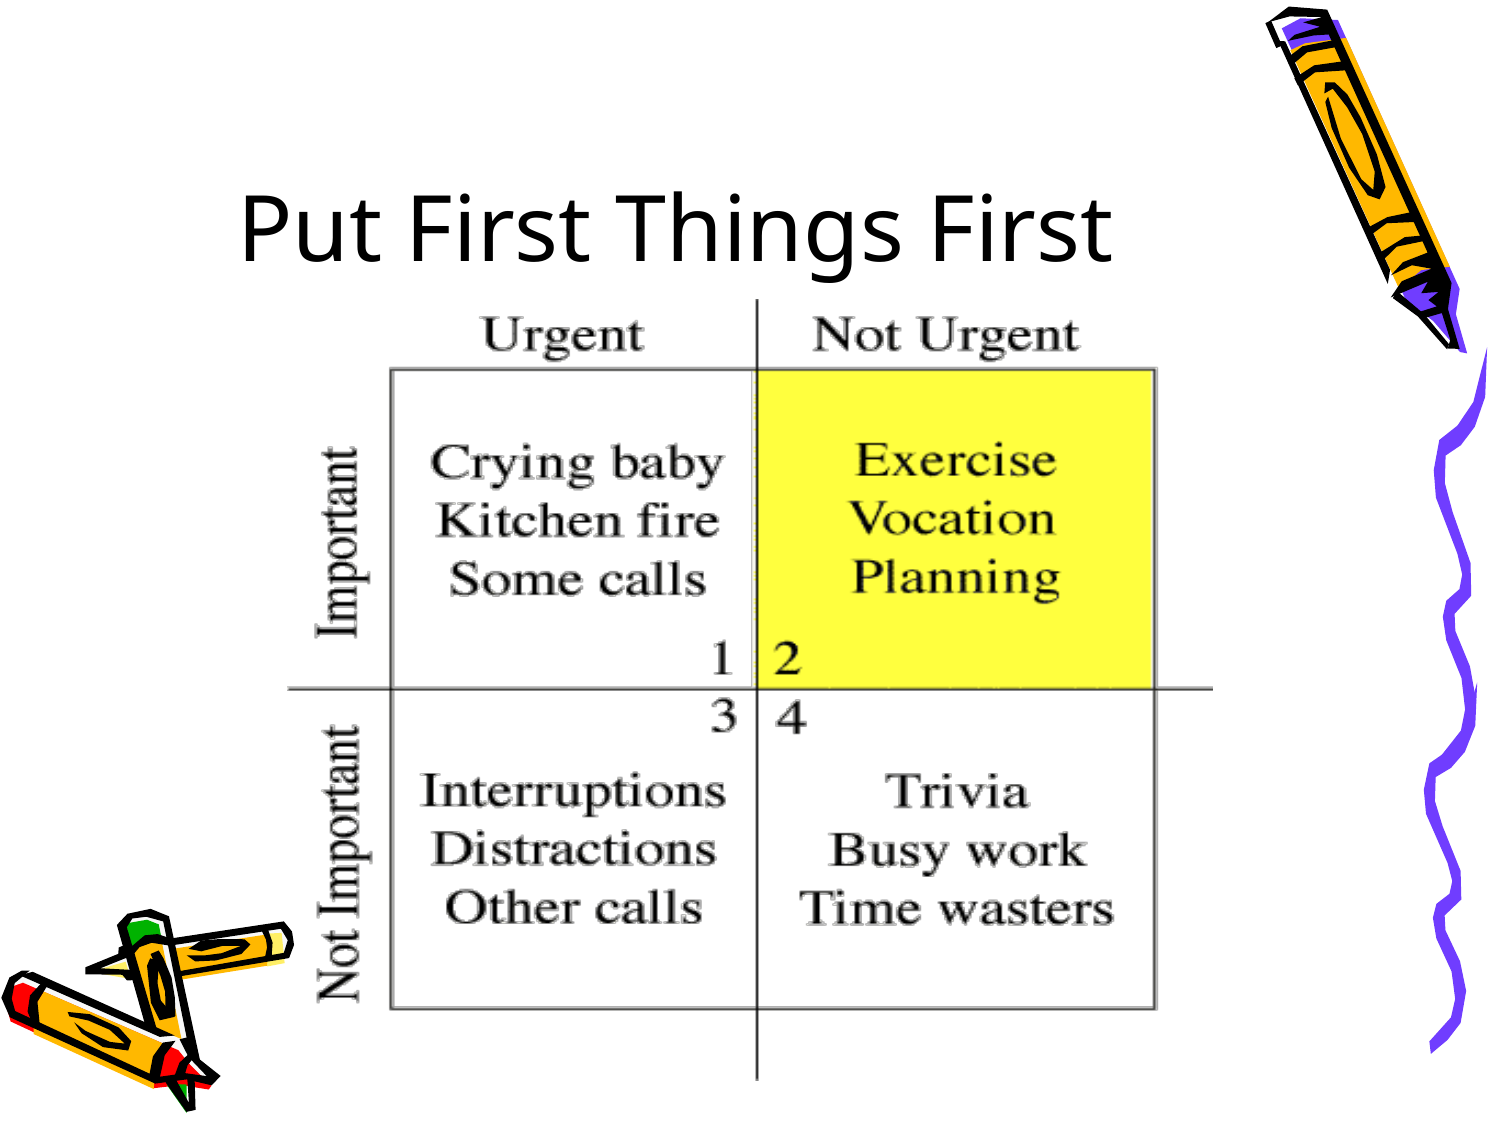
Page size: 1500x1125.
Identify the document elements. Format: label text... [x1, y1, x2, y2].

title Put First Things First [112, 24, 1240, 288]
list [287, 299, 1213, 1082]
